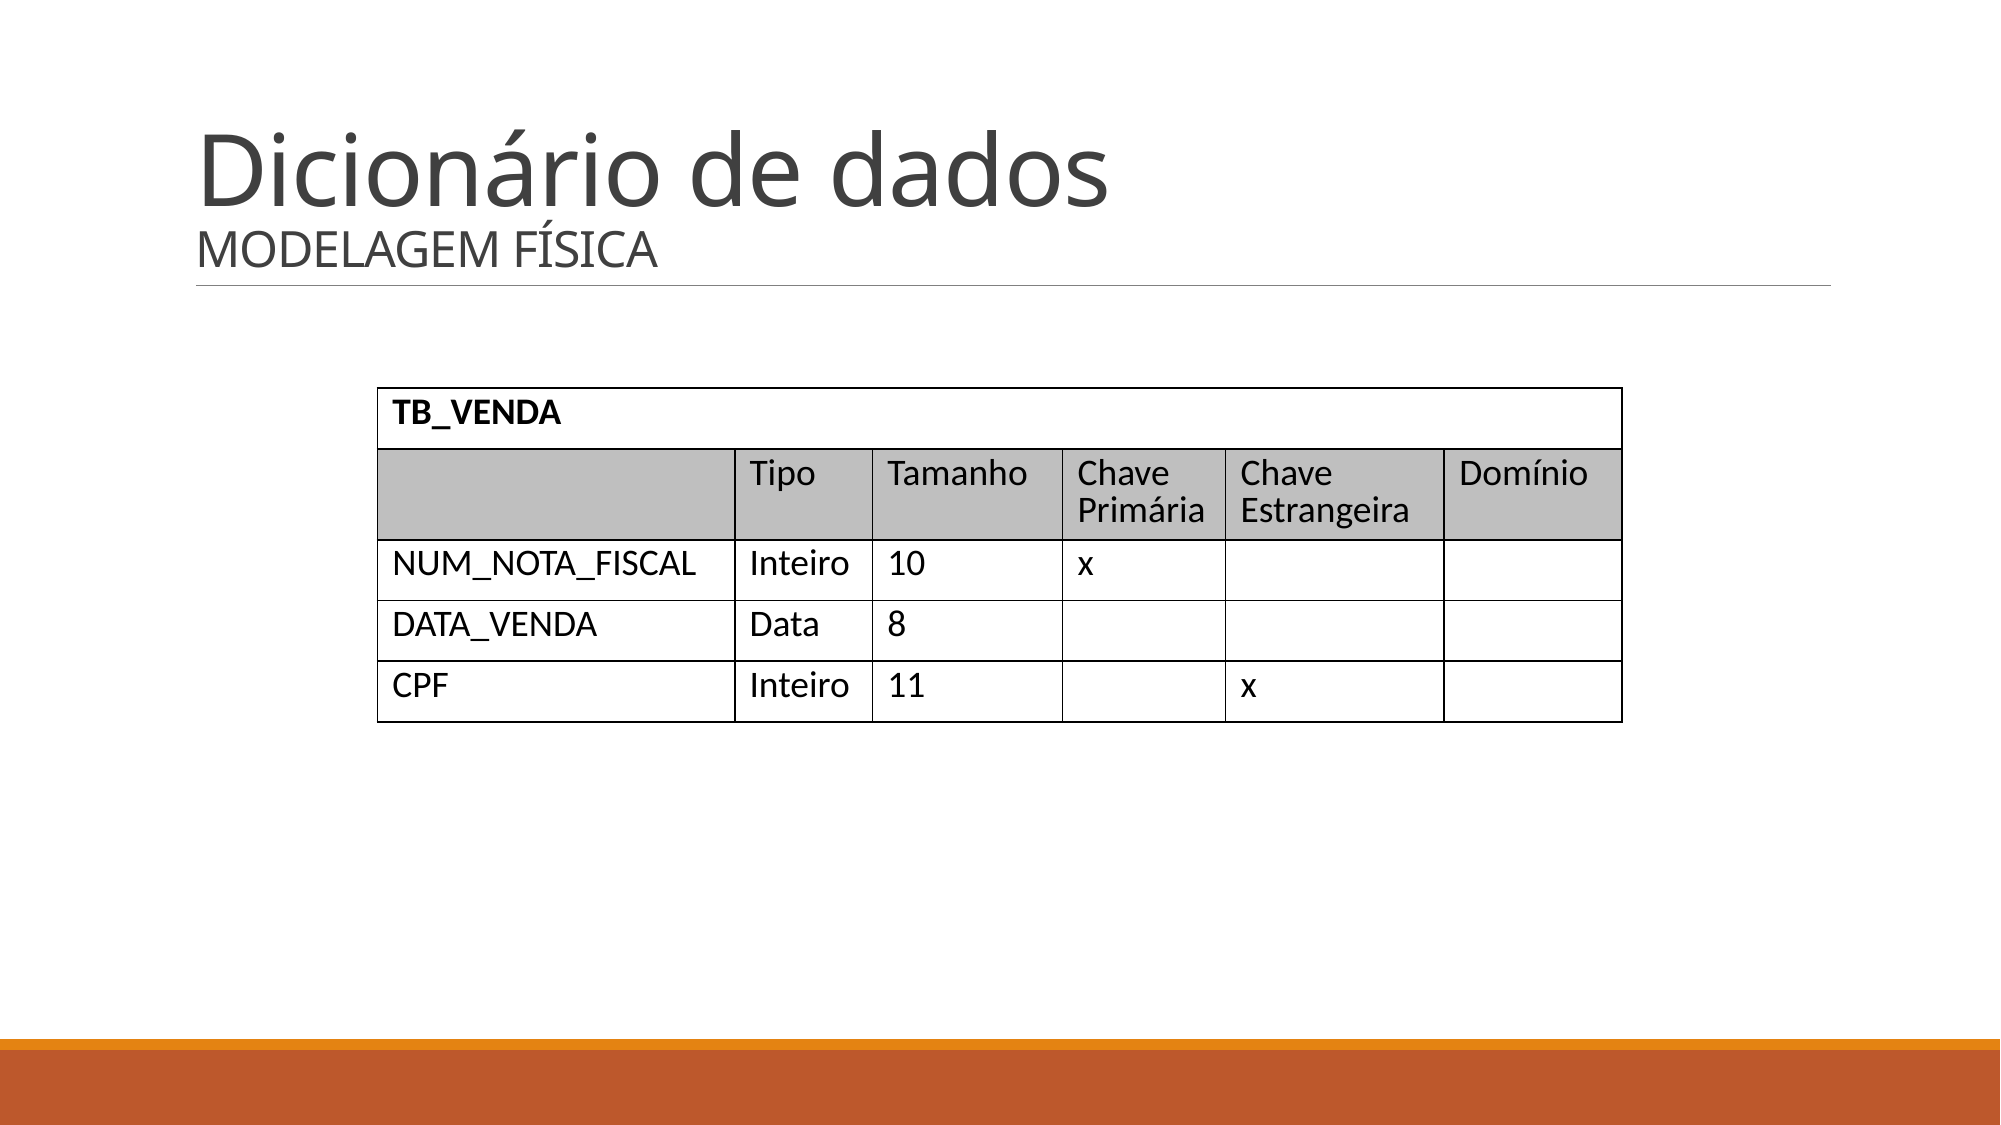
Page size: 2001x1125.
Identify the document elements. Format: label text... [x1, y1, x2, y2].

table_cell x [1063, 541, 1225, 600]
table_cell Chave Primária [1063, 450, 1225, 539]
table_header TB_VENDA [378, 389, 1621, 448]
title Dicionário de dados MODELAGEM FÍSICA [180, 47, 1830, 285]
table_cell Inteiro [736, 662, 872, 721]
table_cell Chave Estrangeira [1226, 450, 1443, 539]
table_cell 11 [873, 662, 1062, 721]
table_cell [1063, 601, 1225, 660]
table_cell CPF [378, 662, 734, 721]
table_cell x [1226, 662, 1443, 721]
table_cell DATA_VENDA [378, 601, 734, 660]
table_cell NUM_NOTA_FISCAL [378, 541, 734, 600]
table_cell [378, 450, 734, 539]
table_cell [1445, 662, 1621, 721]
table_cell Data [736, 601, 872, 660]
table_cell 10 [873, 541, 1062, 600]
table_cell [1226, 601, 1443, 660]
table_cell [1445, 601, 1621, 660]
table_cell Tipo [736, 450, 872, 539]
table_cell 8 [873, 601, 1062, 660]
table_cell Domínio [1445, 450, 1621, 539]
table_cell [1445, 541, 1621, 600]
table_cell Inteiro [736, 541, 872, 600]
table_cell [1063, 662, 1225, 721]
table_cell Tamanho [873, 450, 1062, 539]
table_cell [1226, 541, 1443, 600]
